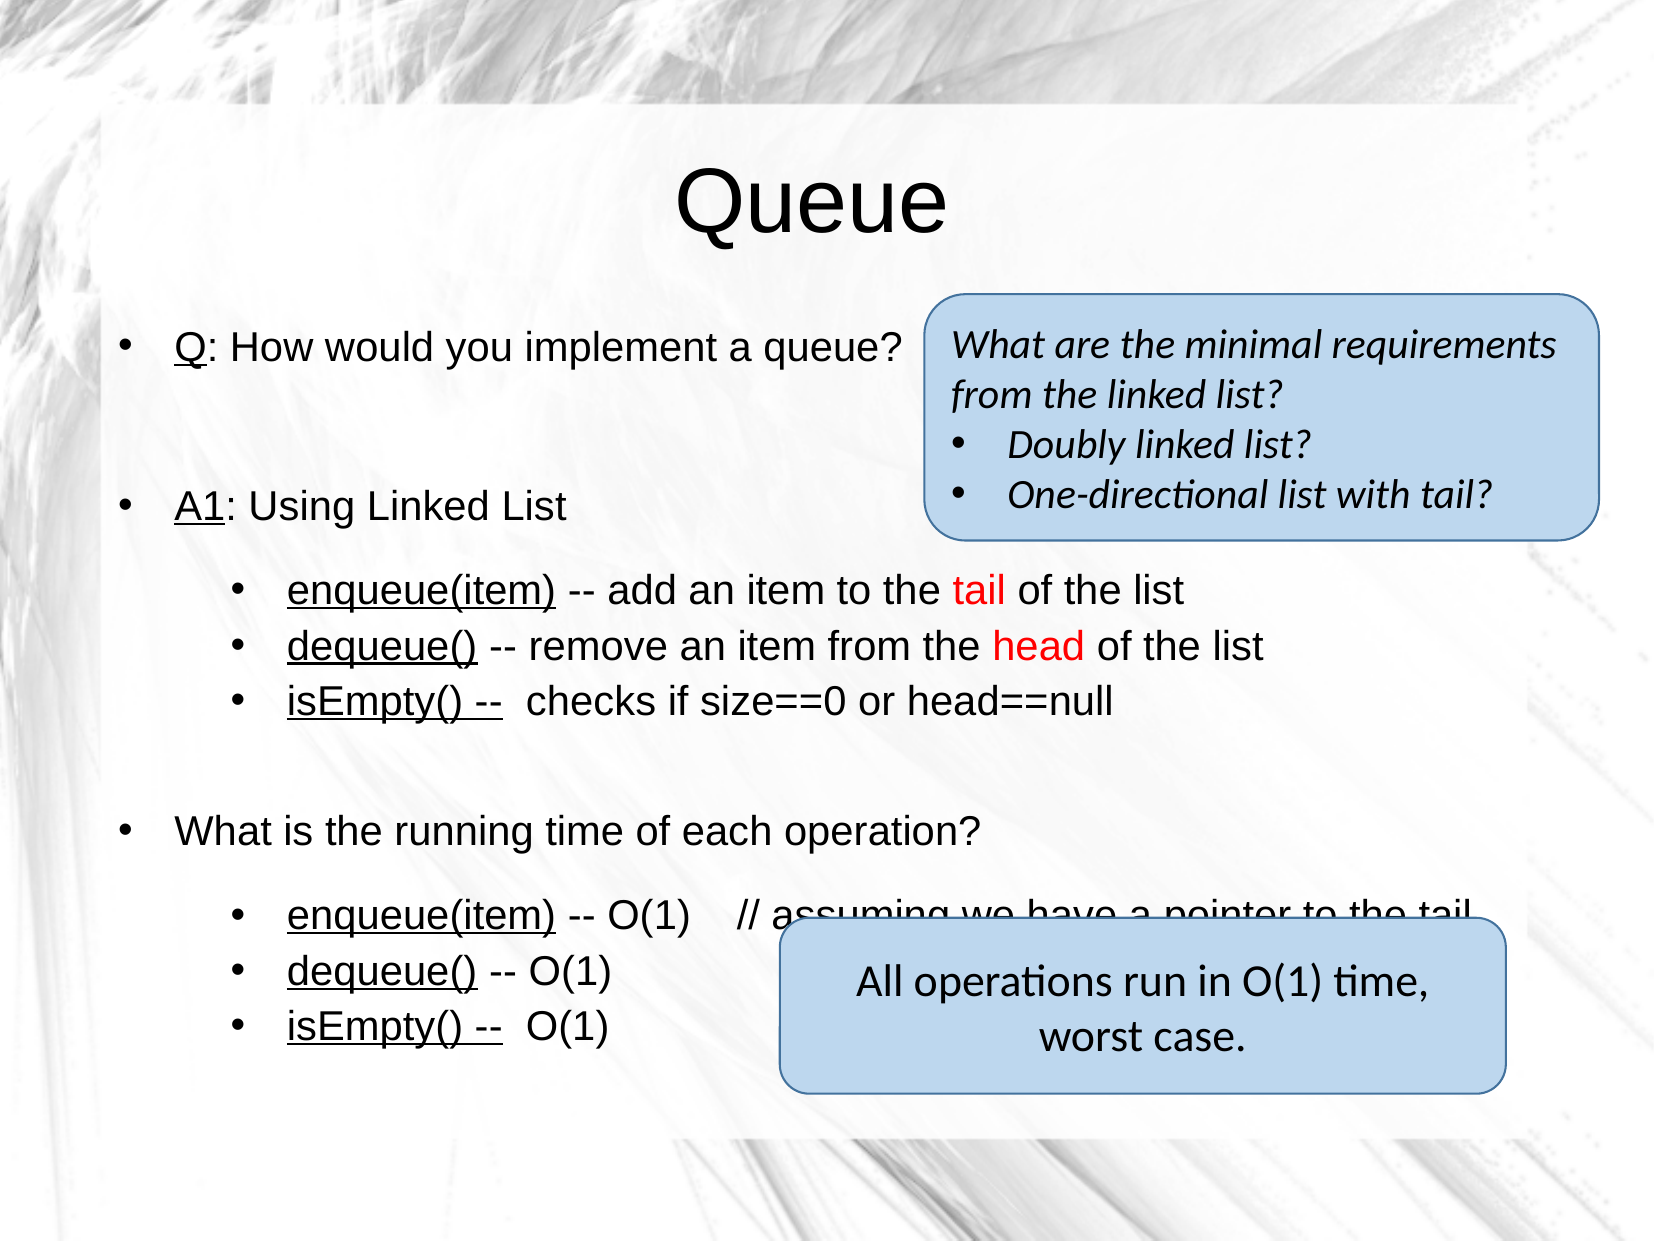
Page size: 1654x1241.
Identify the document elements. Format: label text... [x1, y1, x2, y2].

text_box What are the minimal requirements from the linked list? Doubly linked list? One-directional list with tail? [923, 293, 1601, 542]
list Q: How would you implement a queue? A1: Using Linked List enqueue(item) -- add an item to the tail of the list dequeue() -- remove an item from the head of the list isEmpty() -- checks if size==0 or head==null What is the running time of each operation? enqueue(item) -- O(1) // assuming we have a pointer to the tail dequeue() -- O(1) isEmpty() -- O(1) [118, 319, 1571, 1102]
title Queue [118, 112, 1506, 281]
picture [0, 0, 1654, 1241]
text_box All operations run in O(1) time, worst case. [778, 916, 1507, 1095]
